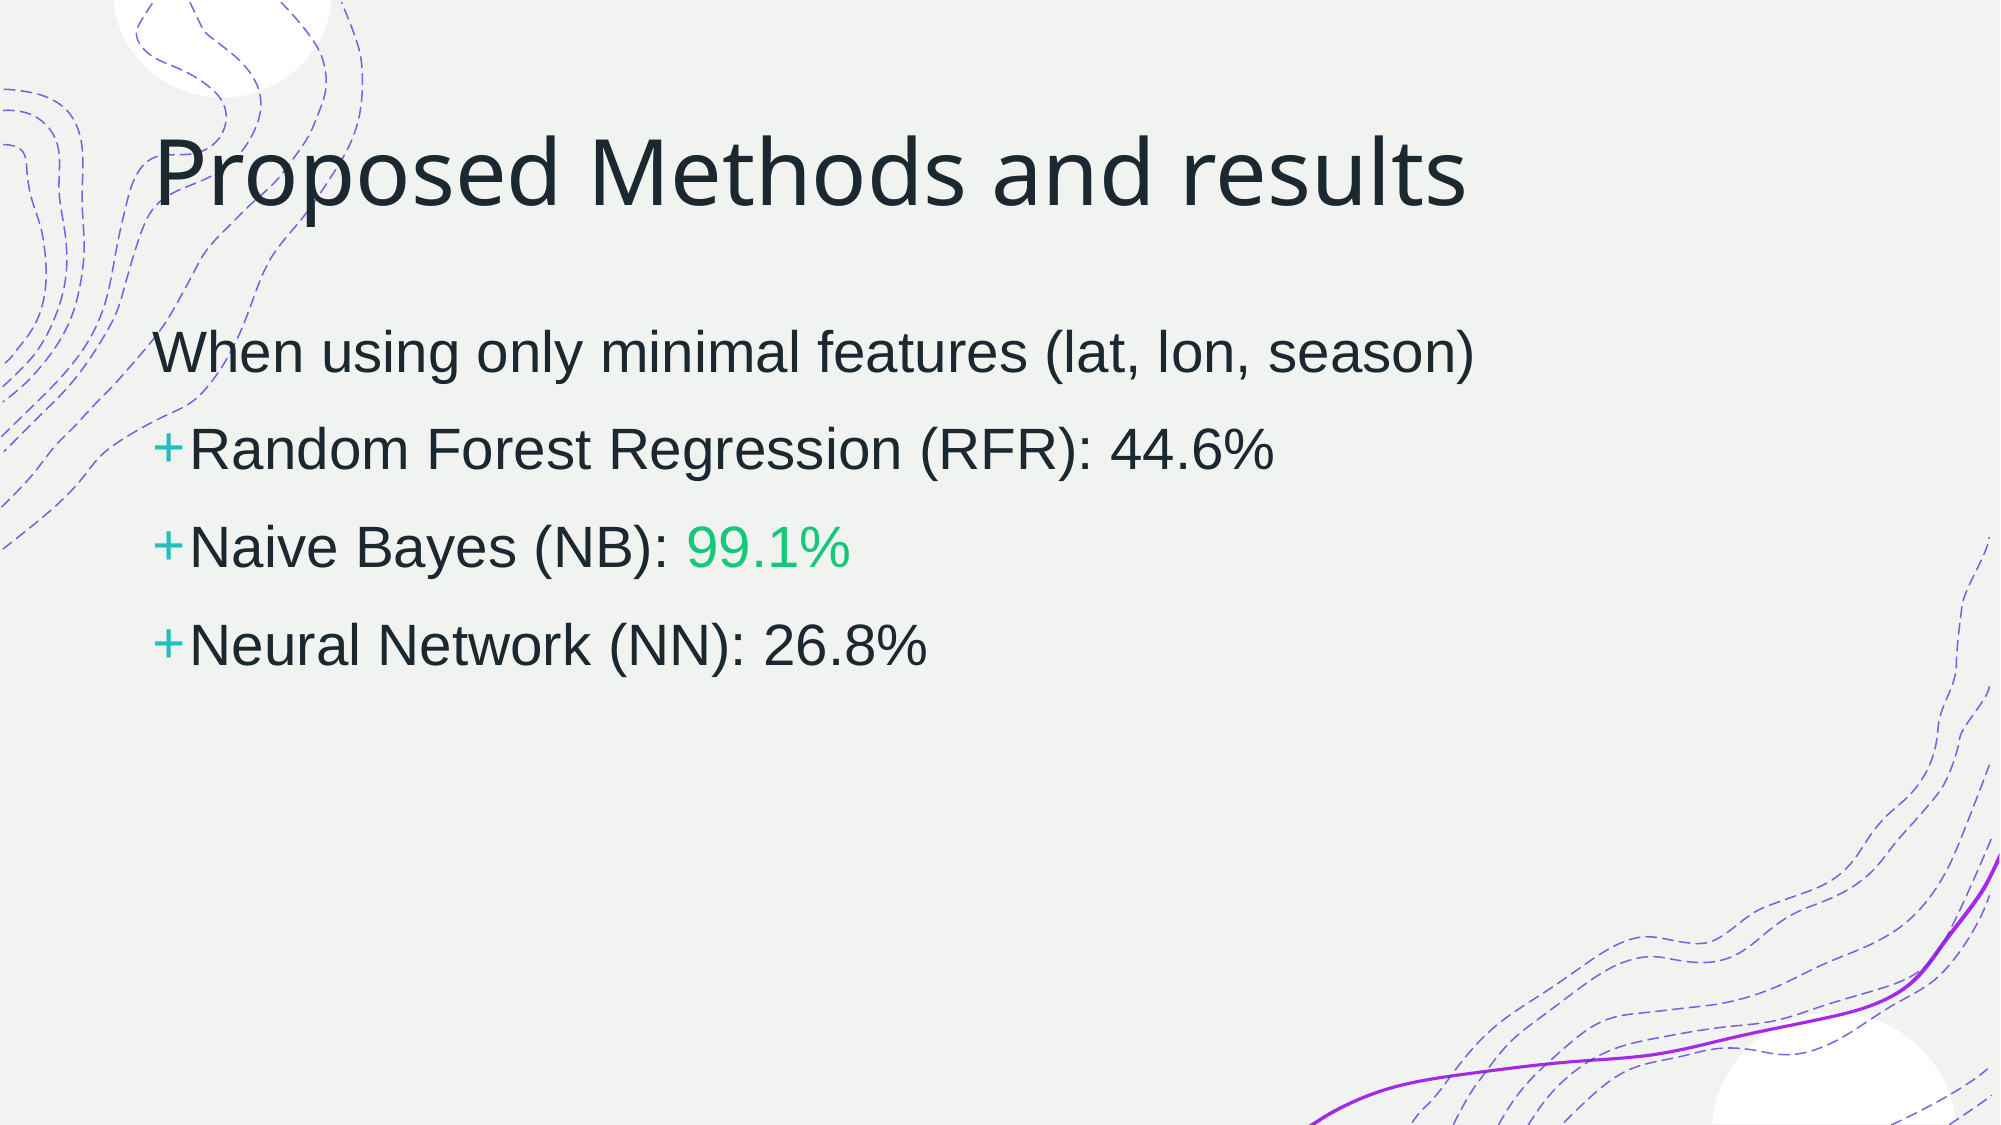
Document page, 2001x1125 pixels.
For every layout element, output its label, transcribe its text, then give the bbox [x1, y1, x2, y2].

title Proposed Methods and results [137, 59, 1863, 278]
list When using only minimal features (lat, lon, season) Random Forest Regression (RFR): 44.6% Naive Bayes (NB): 99.1% Neural Network (NN): 26.8% [137, 299, 1863, 1014]
